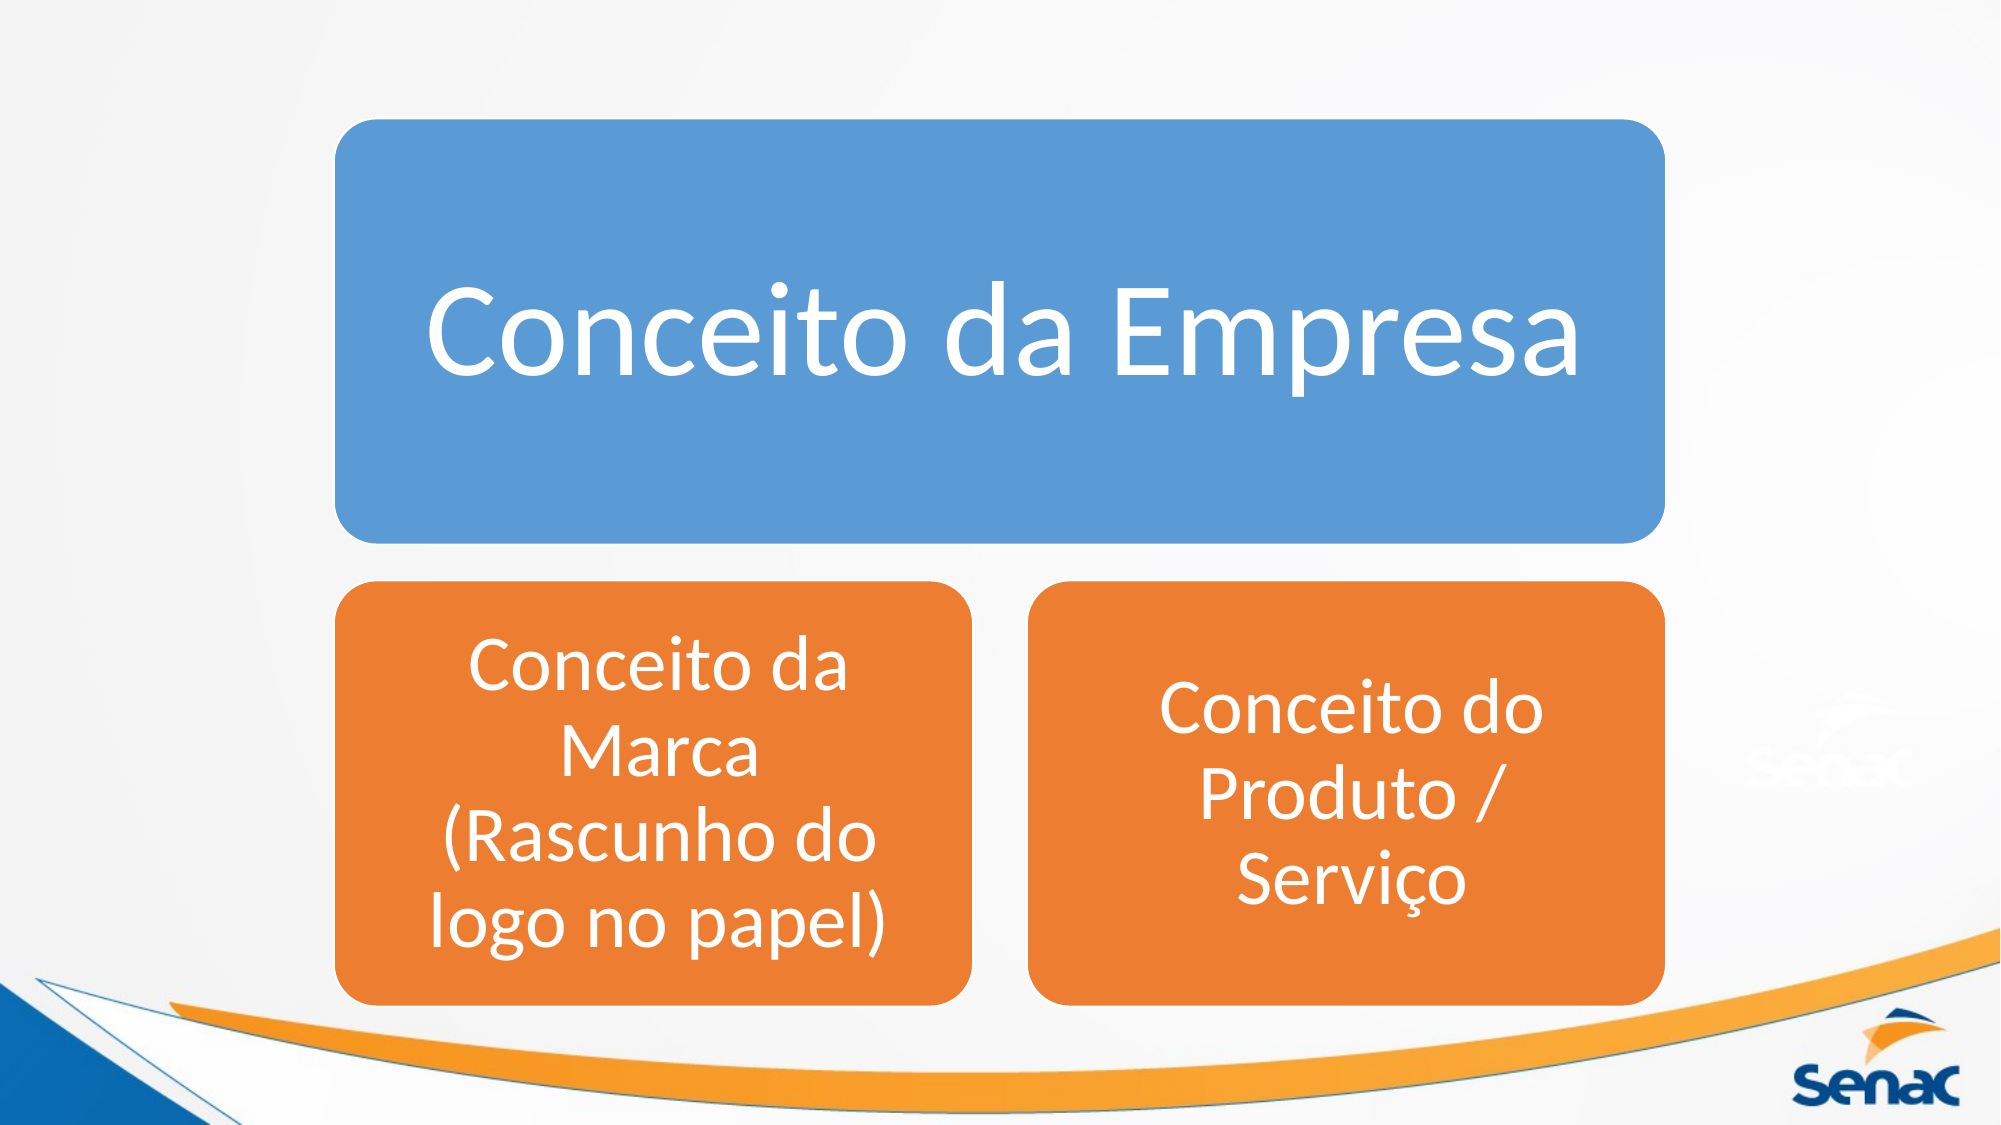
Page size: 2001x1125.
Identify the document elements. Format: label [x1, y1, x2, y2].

text_box [333, 117, 1667, 1007]
picture [0, 0, 2001, 1125]
